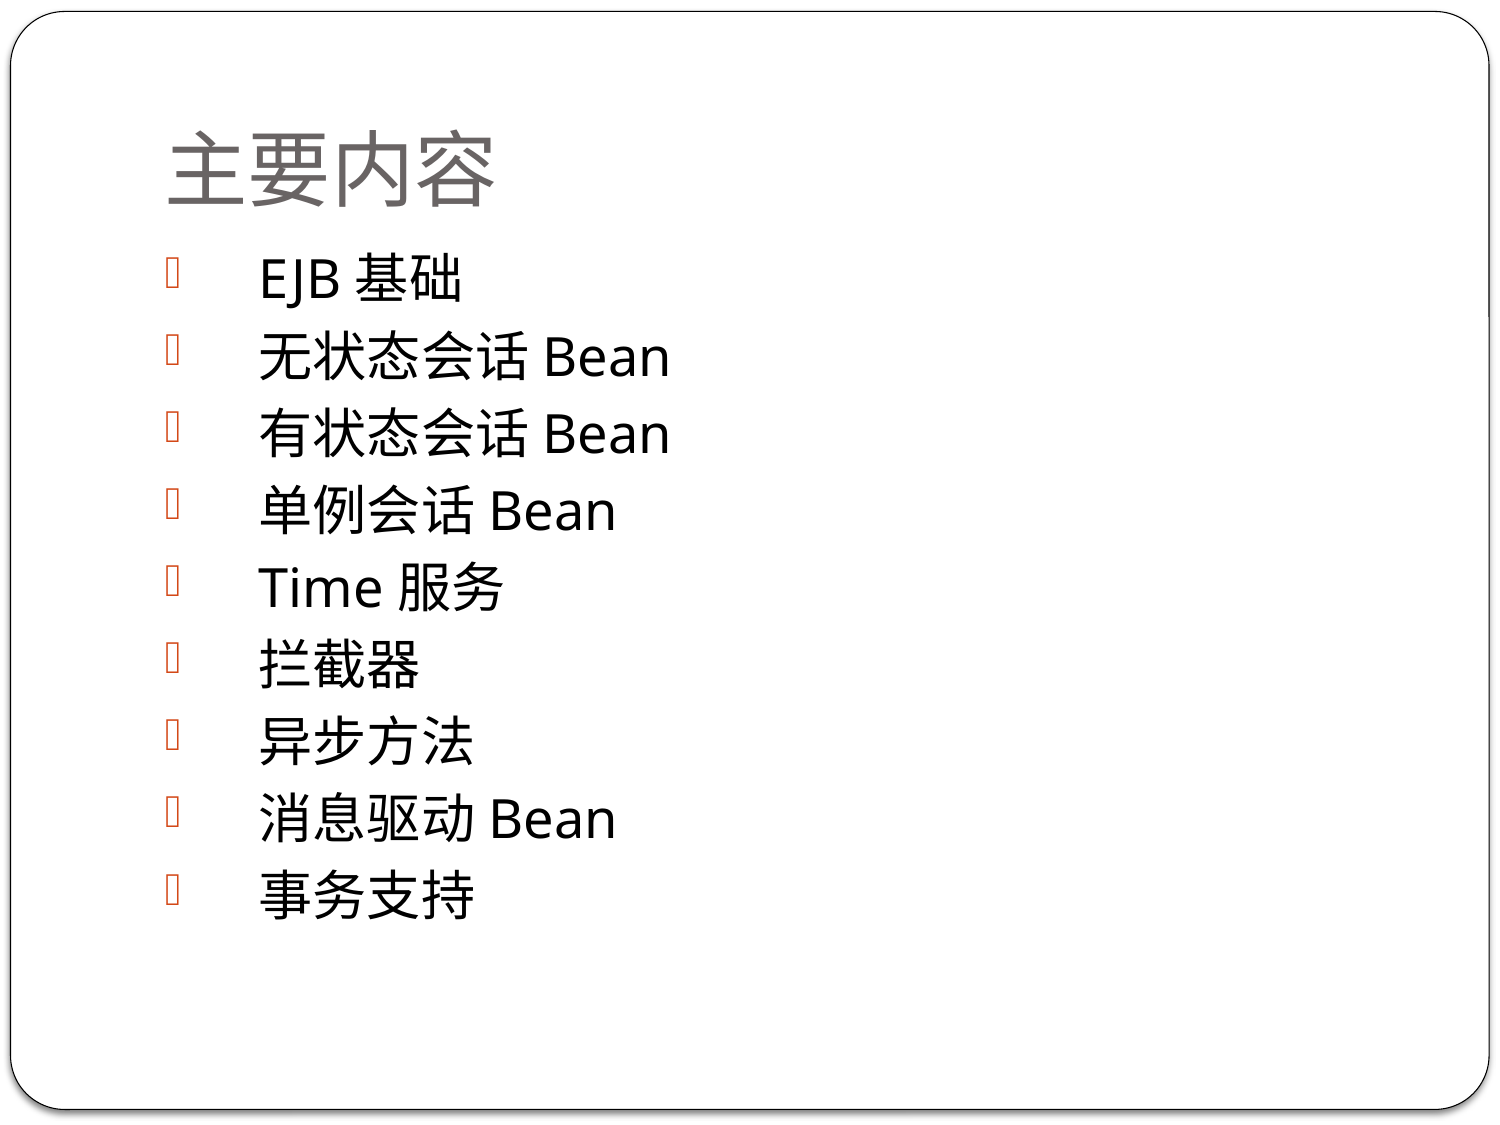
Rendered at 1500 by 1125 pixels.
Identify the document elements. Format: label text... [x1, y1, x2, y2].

title 主要内容 [150, 45, 1425, 233]
list EJB基础 无状态会话Bean 有状态会话Bean 单例会话Bean Time服务 拦截器 异步方法 消息驱动Bean 事务支持 [150, 237, 1425, 988]
